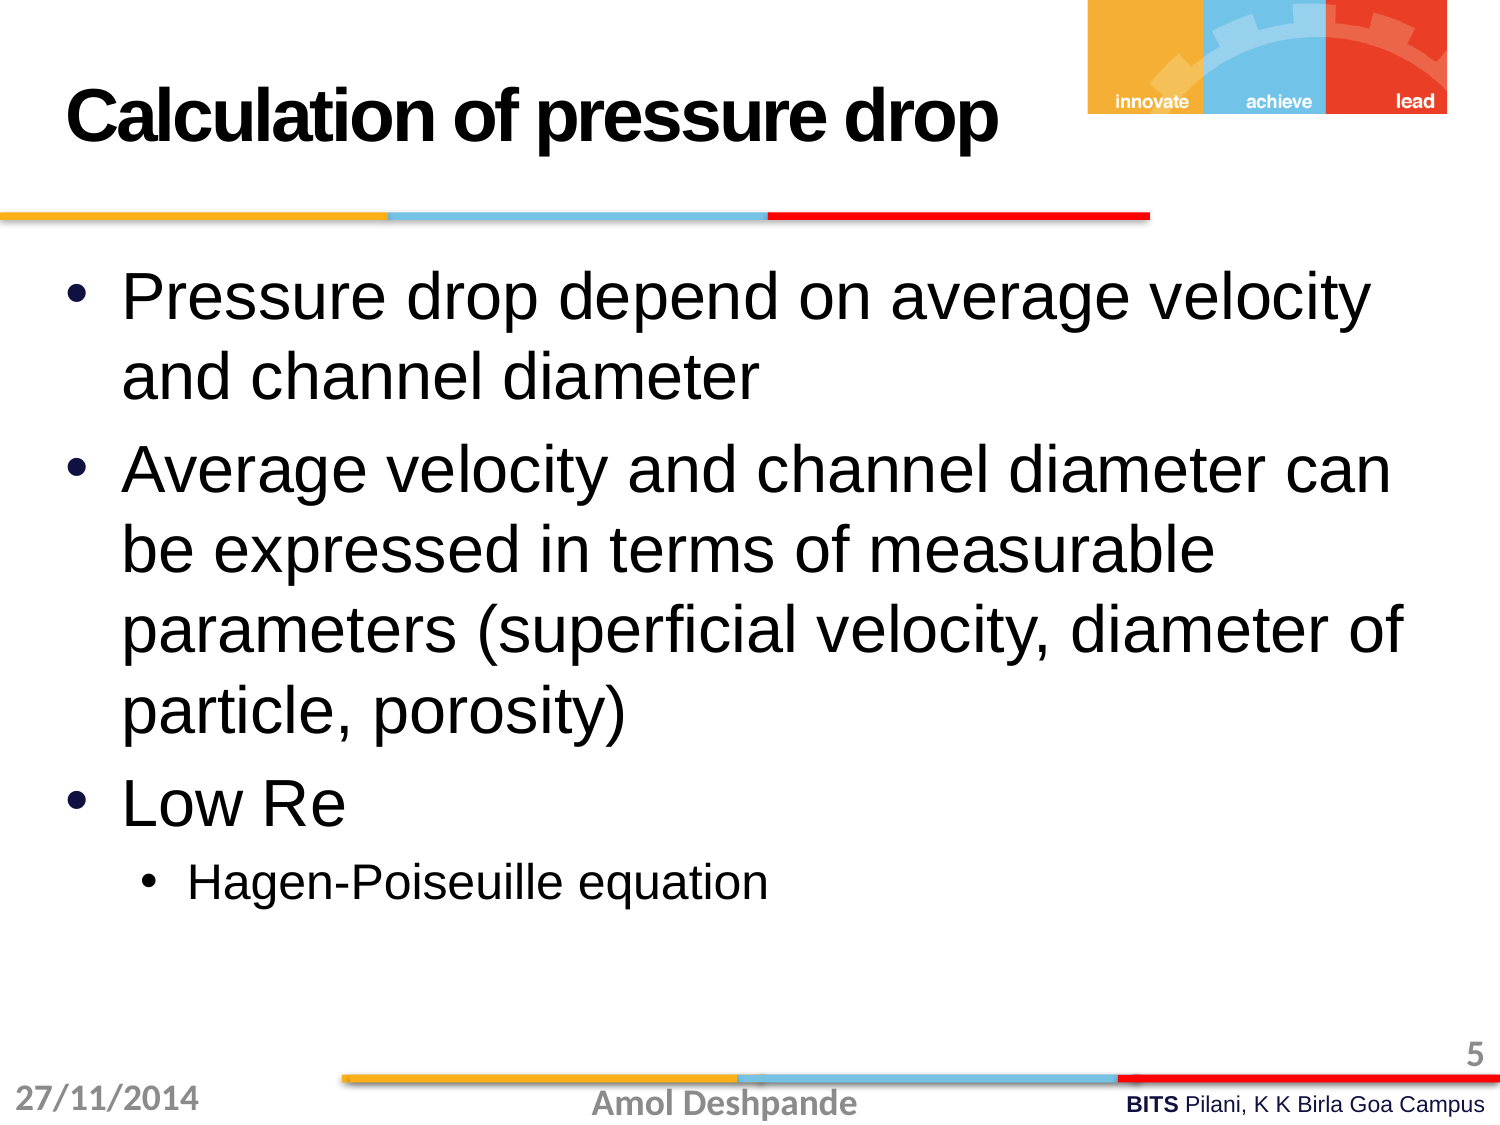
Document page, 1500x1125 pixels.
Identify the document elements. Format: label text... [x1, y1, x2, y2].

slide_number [0, 1065, 350, 1125]
footer Amol Deshpande [525, 1074, 925, 1125]
list Pressure drop depend on average velocity and channel diameter Average velocity and channel diameter can be expressed in terms of measurable parameters (superficial velocity, diameter of particle, porosity) Low Re Hagen-Poiseuille equation [50, 245, 1463, 1063]
list Calculation of pressure drop [50, 24, 1088, 213]
slide_number 5 [1362, 1025, 1500, 1078]
picture [1087, 0, 1448, 114]
